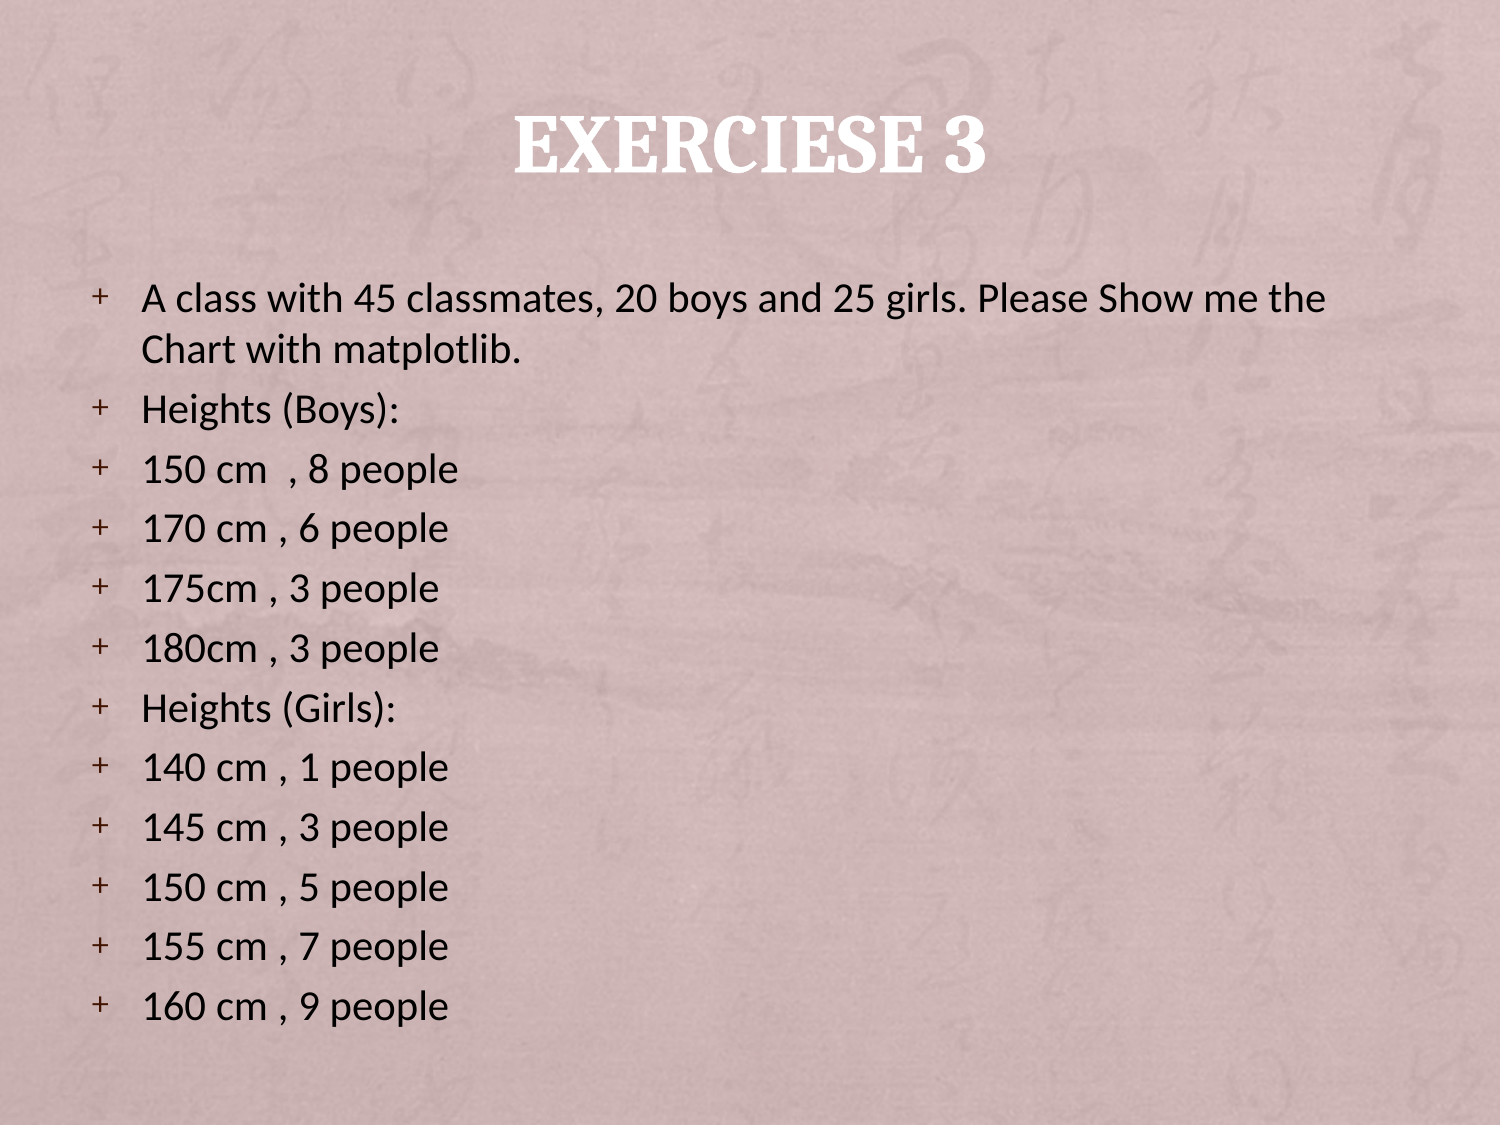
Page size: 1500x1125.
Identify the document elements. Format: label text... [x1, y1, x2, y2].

title EXERCIESE 3 [75, 45, 1425, 233]
list A class with 45 classmates, 20 boys and 25 girls. Please Show me the Chart with matplotlib. Heights (Boys): 150 cm , 8 people 170 cm , 6 people 175cm , 3 people 180cm , 3 people Heights (Girls): 140 cm , 1 people 145 cm , 3 people 150 cm , 5 people 155 cm , 7 people 160 cm , 9 people [75, 262, 1425, 1038]
